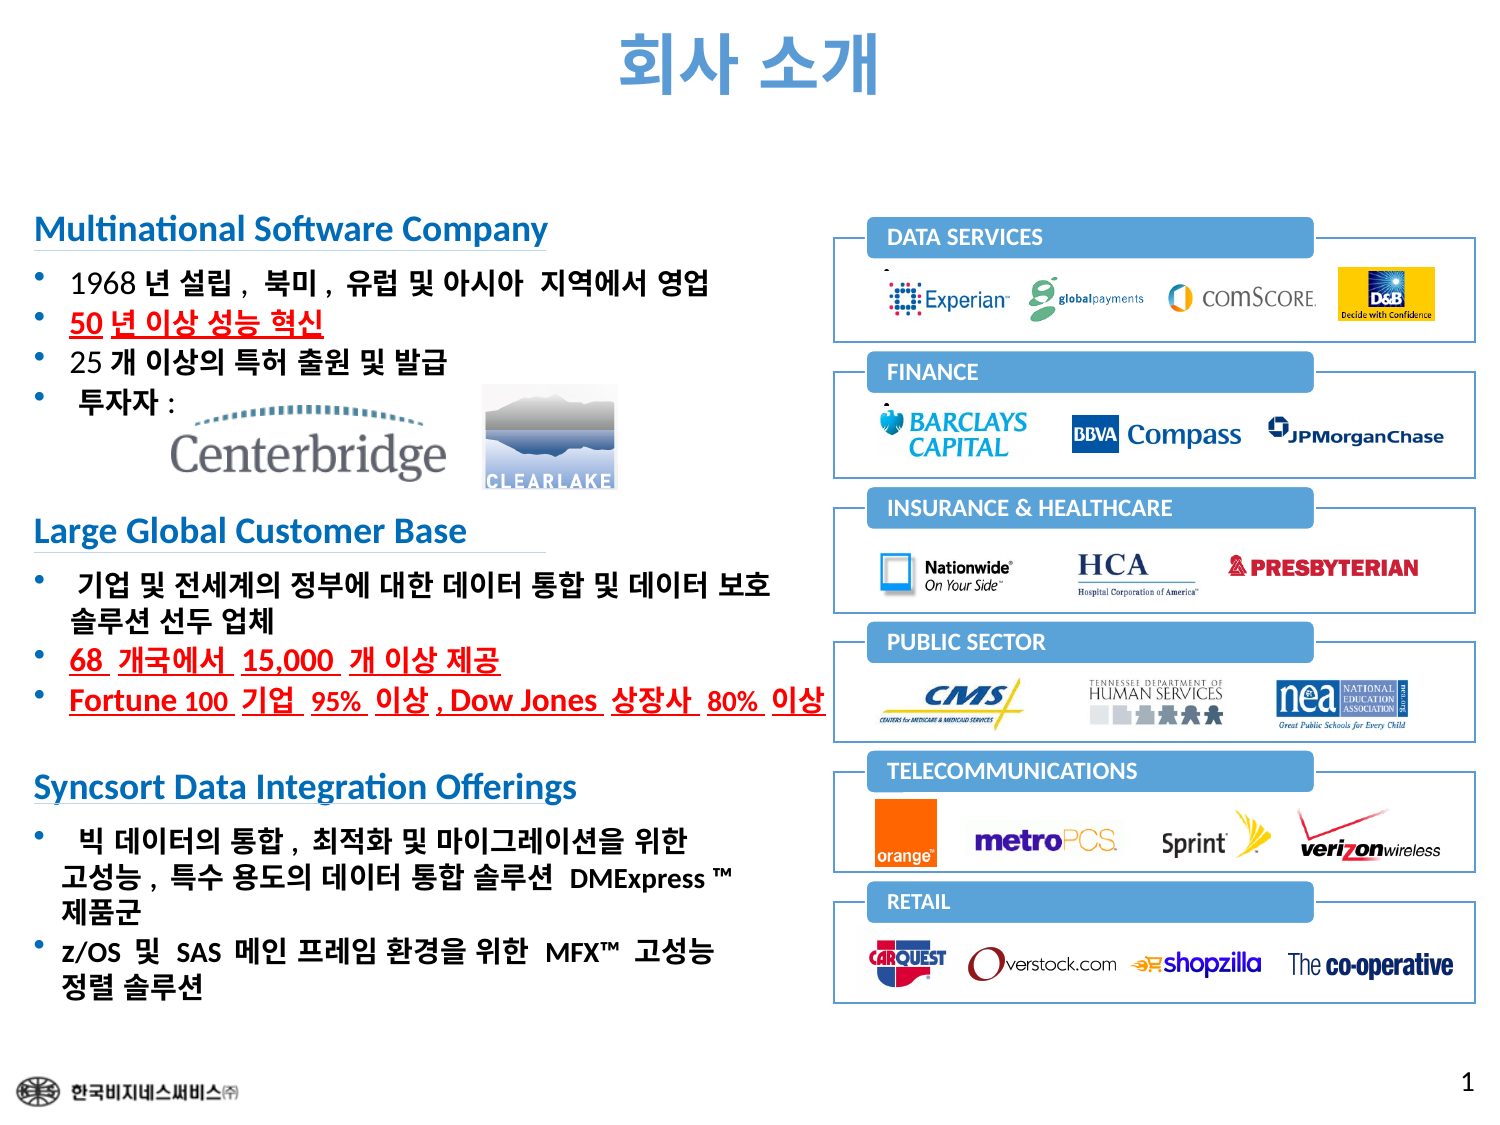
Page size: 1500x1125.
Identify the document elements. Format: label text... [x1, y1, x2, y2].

picture [1086, 677, 1226, 731]
picture [968, 947, 1116, 981]
text_box Multinational Software Company 1968년 설립, 북미, 유럽 및 아시아 지역에서 영업 50년 이상 성능 혁신 25개 이상의 특허 출원 및 발급 투자자: [33, 203, 793, 421]
picture [1265, 414, 1447, 452]
picture [171, 405, 446, 482]
picture [965, 820, 1126, 856]
picture [1070, 551, 1206, 598]
picture [1274, 678, 1410, 731]
picture [863, 534, 1026, 609]
picture [1338, 267, 1435, 321]
text_box Syncsort Data Integration Offerings 빅 데이터의 통합, 최적화 및 마이그레이션을 위한 고성능, 특수 용도의 데이터 통합 솔루션 DMExpress ™ 제품군 z/OS 및 SAS 메인 프레임 환경을 위한 MFX™ 고성능 정렬 솔루션 [33, 727, 761, 1038]
picture [854, 926, 960, 1001]
slide_number 1 [1151, 1055, 1490, 1115]
picture [1288, 953, 1453, 980]
picture [1162, 282, 1316, 312]
picture [1162, 809, 1271, 858]
text_box 회사 소개 [0, 15, 1500, 111]
picture [482, 384, 618, 490]
text_box Large Global Customer Base 기업 및 전세계의 정부에 대한 데이터 통합 및 데이터 보호 솔루션 선두 업체 68 개국에서 15,000 개 이상 제공 Fortune 100 기업 95% 이상, Dow Jones 상장사 80% 이상 [33, 501, 833, 723]
picture [1228, 554, 1418, 576]
picture [1072, 415, 1241, 453]
picture [1, 1069, 251, 1116]
picture [1291, 804, 1444, 865]
picture [876, 406, 1031, 461]
picture [875, 799, 938, 867]
picture [875, 668, 1029, 734]
picture [1130, 949, 1272, 980]
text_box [833, 184, 1476, 1035]
picture [878, 267, 1151, 334]
